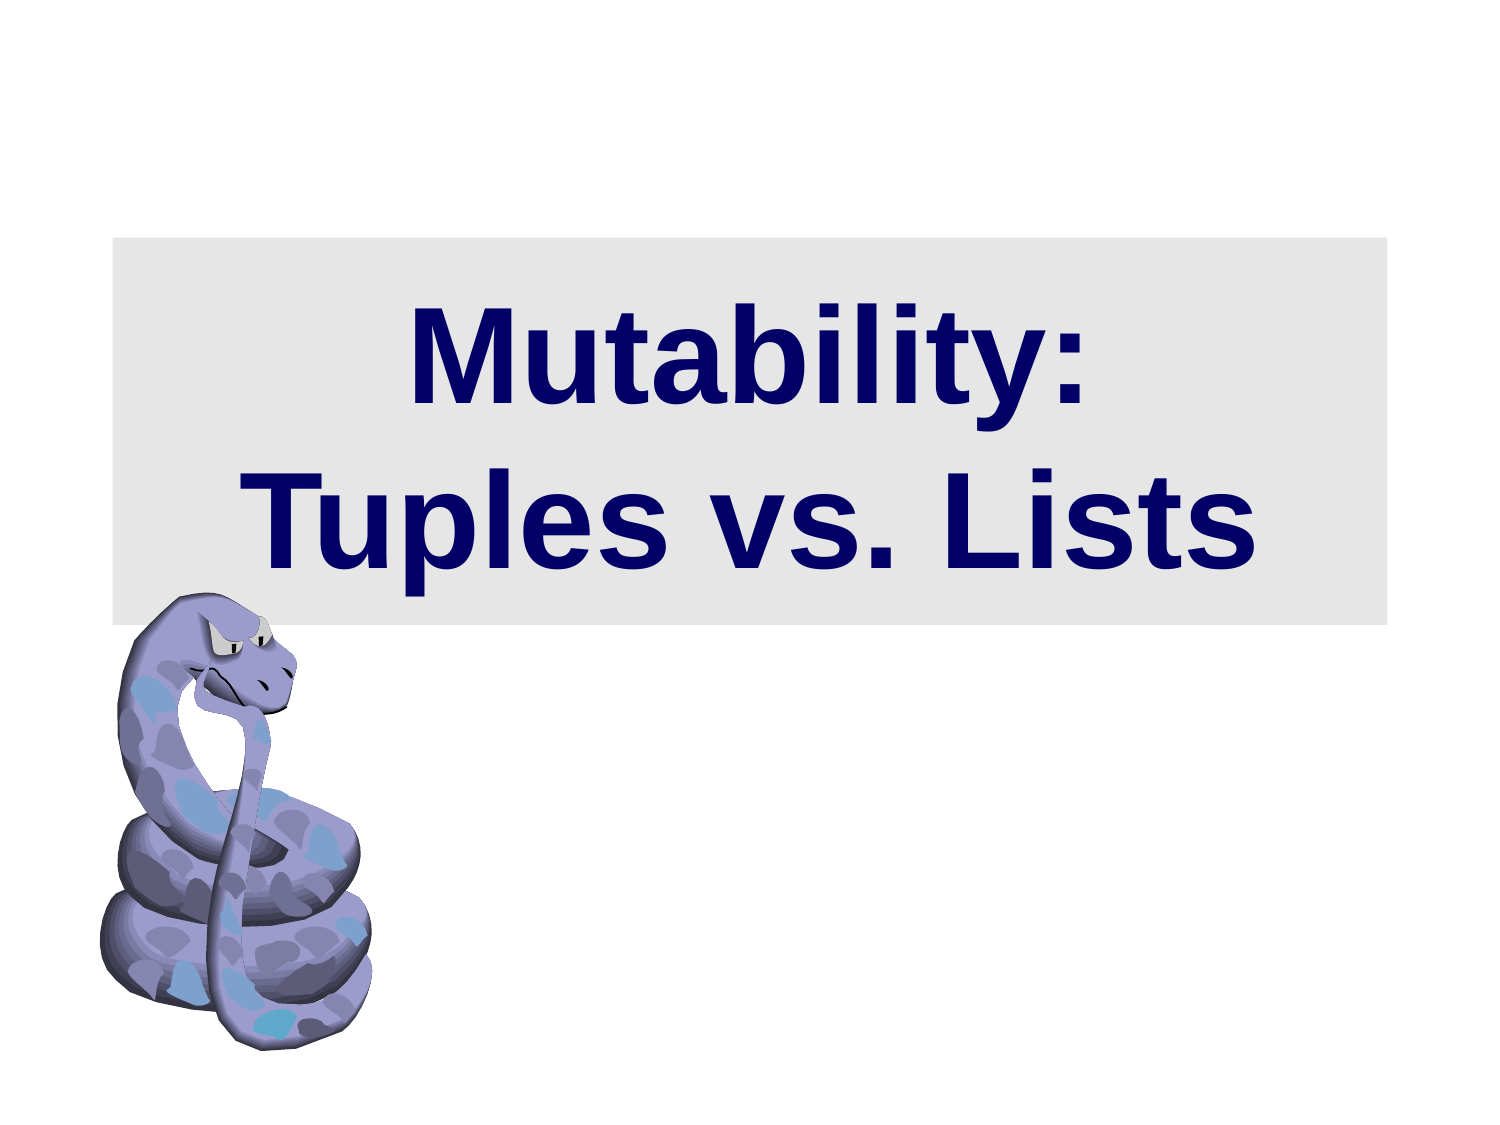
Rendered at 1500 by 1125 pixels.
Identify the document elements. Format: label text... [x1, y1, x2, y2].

picture [87, 580, 388, 1101]
title Mutability: Tuples vs. Lists [112, 237, 1388, 626]
